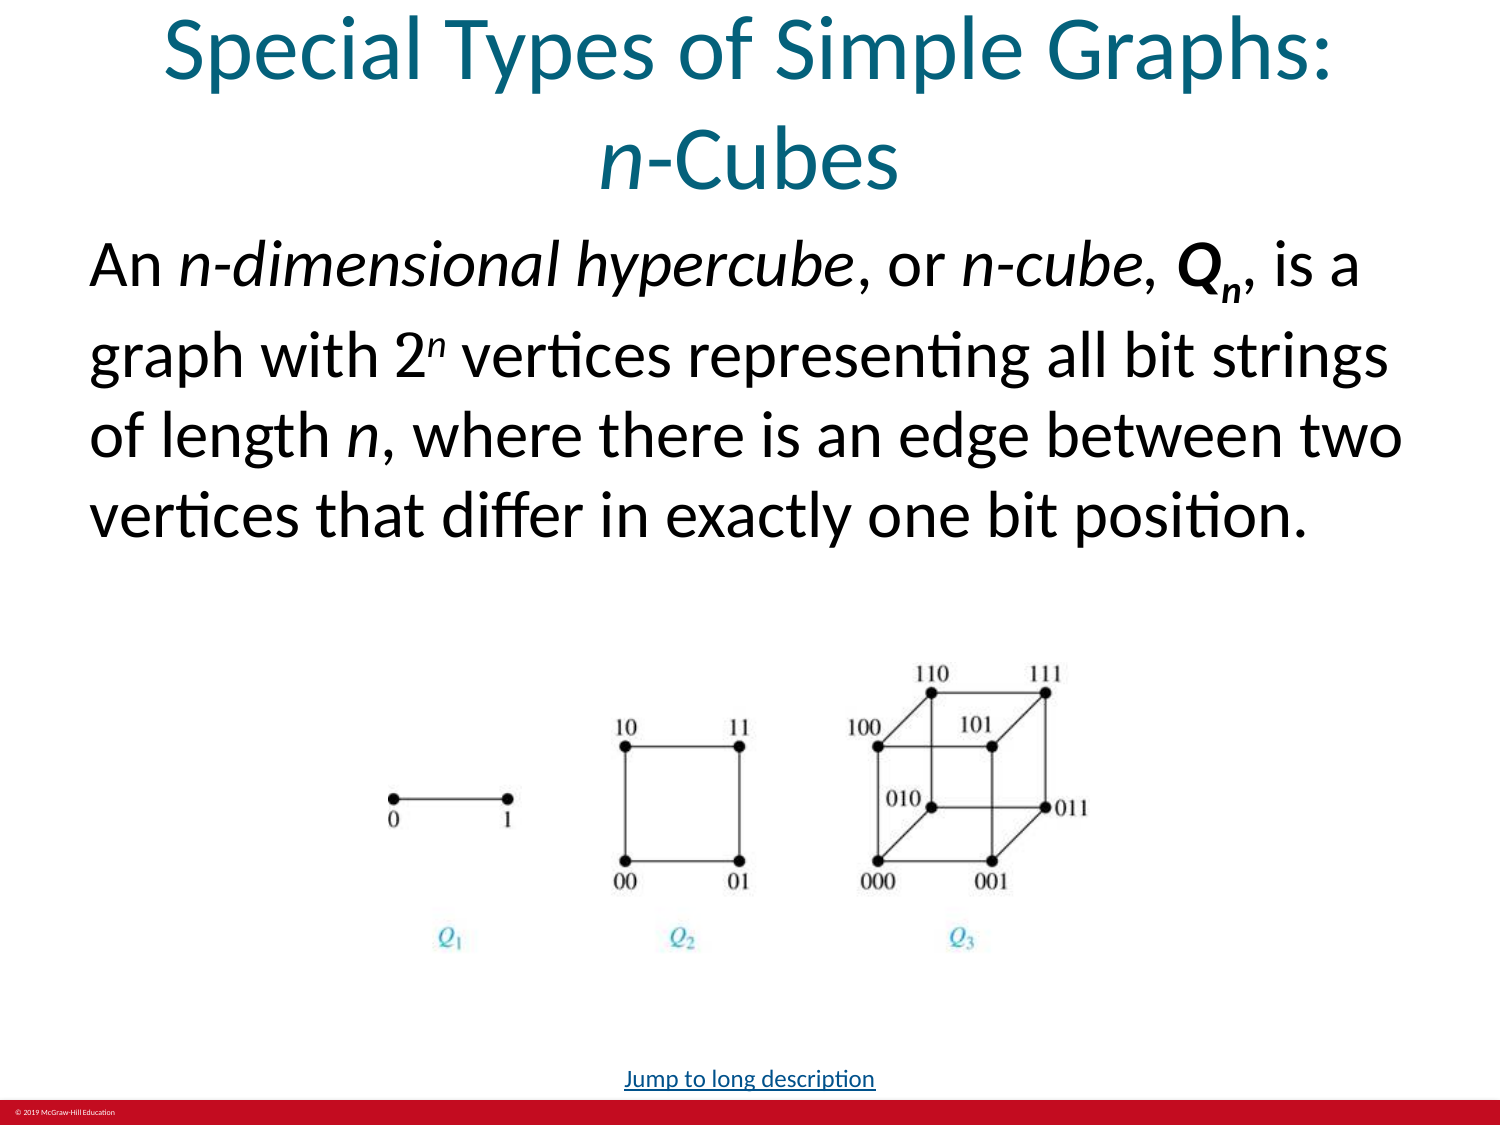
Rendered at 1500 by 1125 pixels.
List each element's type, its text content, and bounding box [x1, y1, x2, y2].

list Jump to long description [568, 1062, 932, 1093]
title Special Types of Simple Graphs: n-Cubes [0, 0, 1500, 195]
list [388, 662, 1090, 954]
list An n-dimensional hypercube, or n-cube, Qn, is a graph with 2n vertices representing all bit strings of length n, where there is an edge between two vertices that differ in exactly one bit position. [75, 212, 1425, 600]
